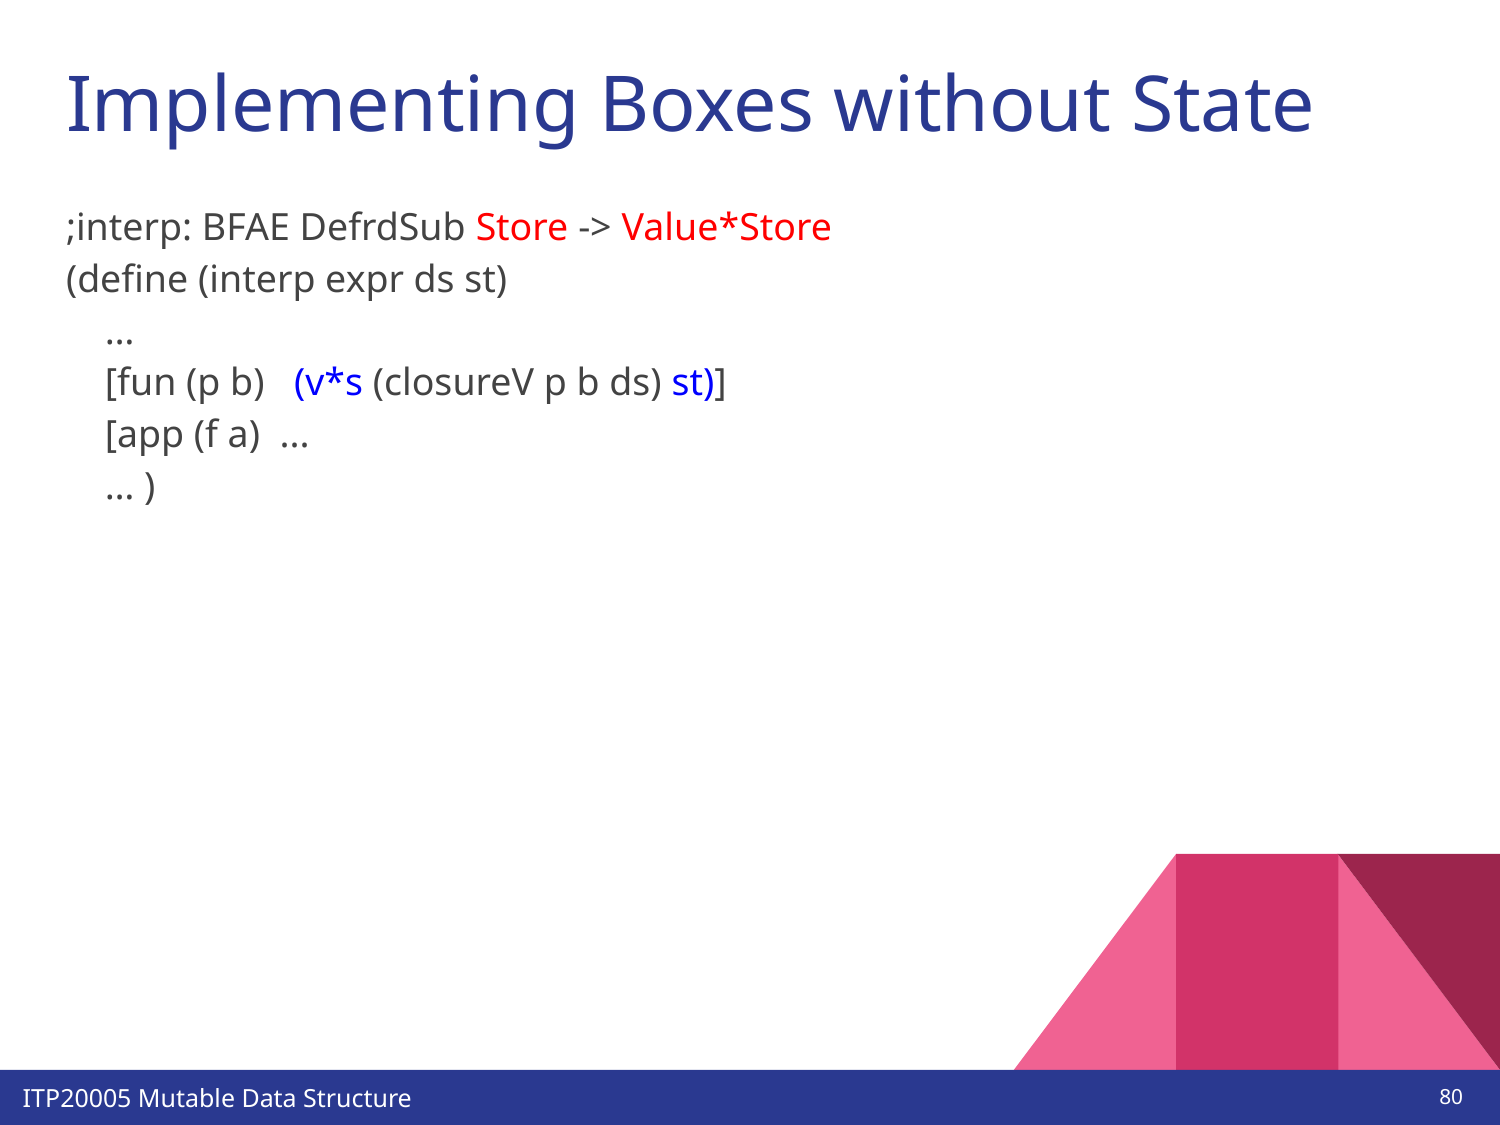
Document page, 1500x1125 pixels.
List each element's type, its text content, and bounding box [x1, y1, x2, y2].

slide_number ‹#› [1387, 1054, 1478, 1125]
title Implementing Boxes without State [51, 39, 1449, 173]
list ;interp: BFAE DefrdSub Store -> Value*Store (define (interp expr ds st) … [fun (p b) (v*s (closureV p b ds) st)] [app (f a) ... … ) [51, 181, 1500, 912]
